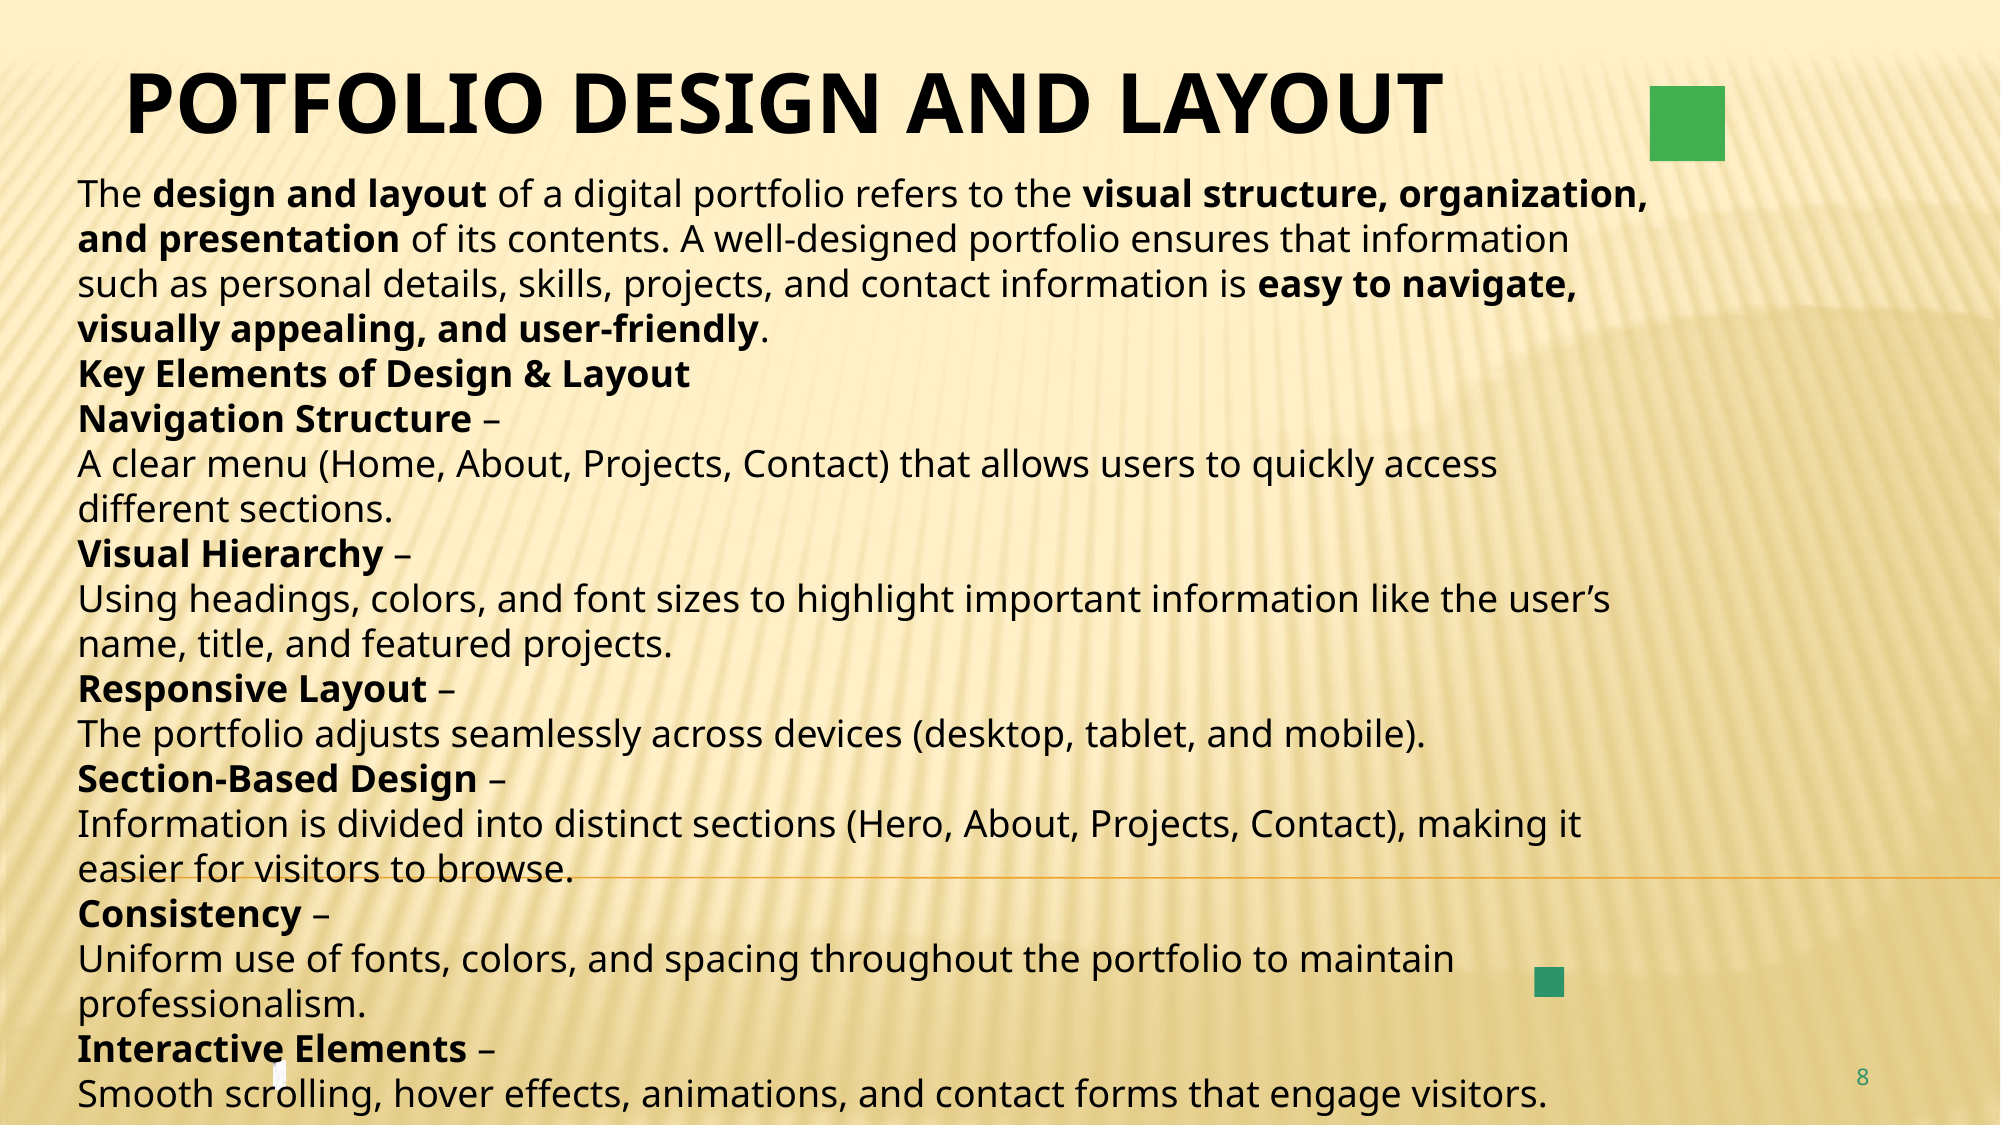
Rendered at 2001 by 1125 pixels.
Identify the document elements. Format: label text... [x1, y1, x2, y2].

text_box [1649, 86, 1725, 162]
text_box 8 [1849, 1061, 1888, 1095]
text_box POTFOLIO DESIGN AND LAYOUT [121, 47, 1564, 150]
text_box The design and layout of a digital portfolio refers to the visual structure, organization, and presentation of its contents. A well-designed portfolio ensures that information such as personal details, skills, projects, and contact information is easy to navigate, visually appealing, and user-friendly. Key Elements of Design & Layout Navigation Structure – A clear menu (Home, About, Projects, Contact) that allows users to quickly access different sections. Visual Hierarchy – Using headings, colors, and font sizes to highlight important information like the user’s name, title, and featured projects. Responsive Layout – The portfolio adjusts seamlessly across devices (desktop, tablet, and mobile). Section-Based Design – Information is divided into distinct sections (Hero, About, Projects, Contact), making it easier for visitors to browse. Consistency – Uniform use of fonts, colors, and spacing throughout the portfolio to maintain professionalism. Interactive Elements – Smooth scrolling, hover effects, animations, and contact forms that engage visitors. [62, 162, 1675, 1123]
picture [273, 1060, 287, 1091]
